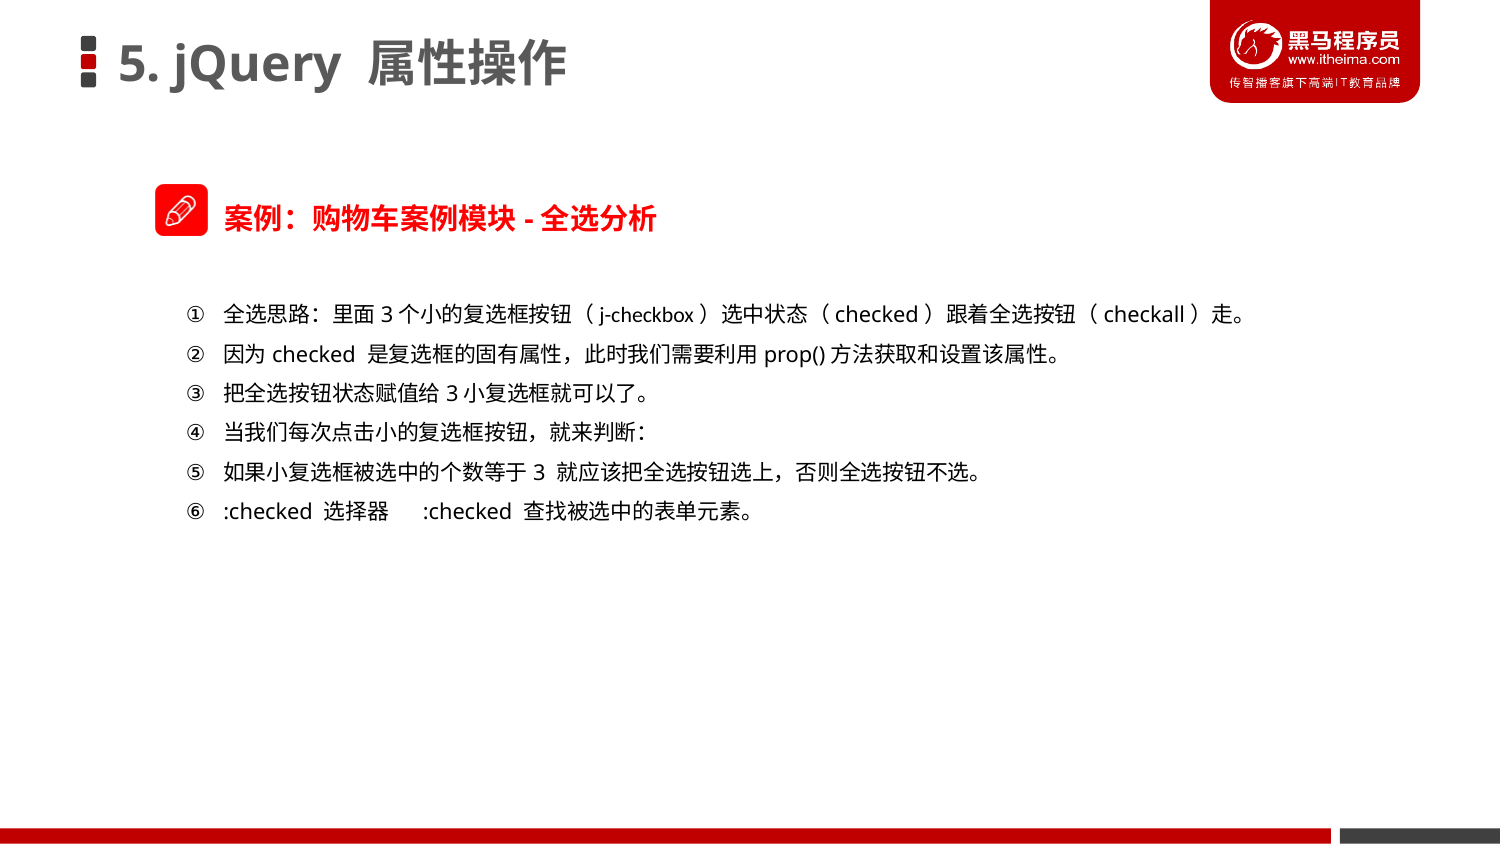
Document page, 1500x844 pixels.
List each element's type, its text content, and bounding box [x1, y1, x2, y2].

picture [151, 180, 211, 240]
text_box 案例：购物车案例模块-全选分析 [210, 175, 708, 243]
title 5. jQuery 属性操作 [103, 0, 1209, 130]
text_box 全选思路：里面3个小的复选框按钮（j-checkbox）选中状态（checked）跟着全选按钮（checkall）走。 因为checked 是复选框的固有属性，此时我们需要利用prop()方法获取和设置该属性。 把全选按钮状态赋值给3小复选框就可以了。 当我们每次点击小的复选框按钮，就来判断： 如果小复选框被选中的个数等于3 就应该把全选按钮选上，否则全选按钮不选。 :checked 选择器 :checked 查找被选中的表单元素。 [96, 280, 1413, 571]
picture [1211, 11, 1419, 97]
